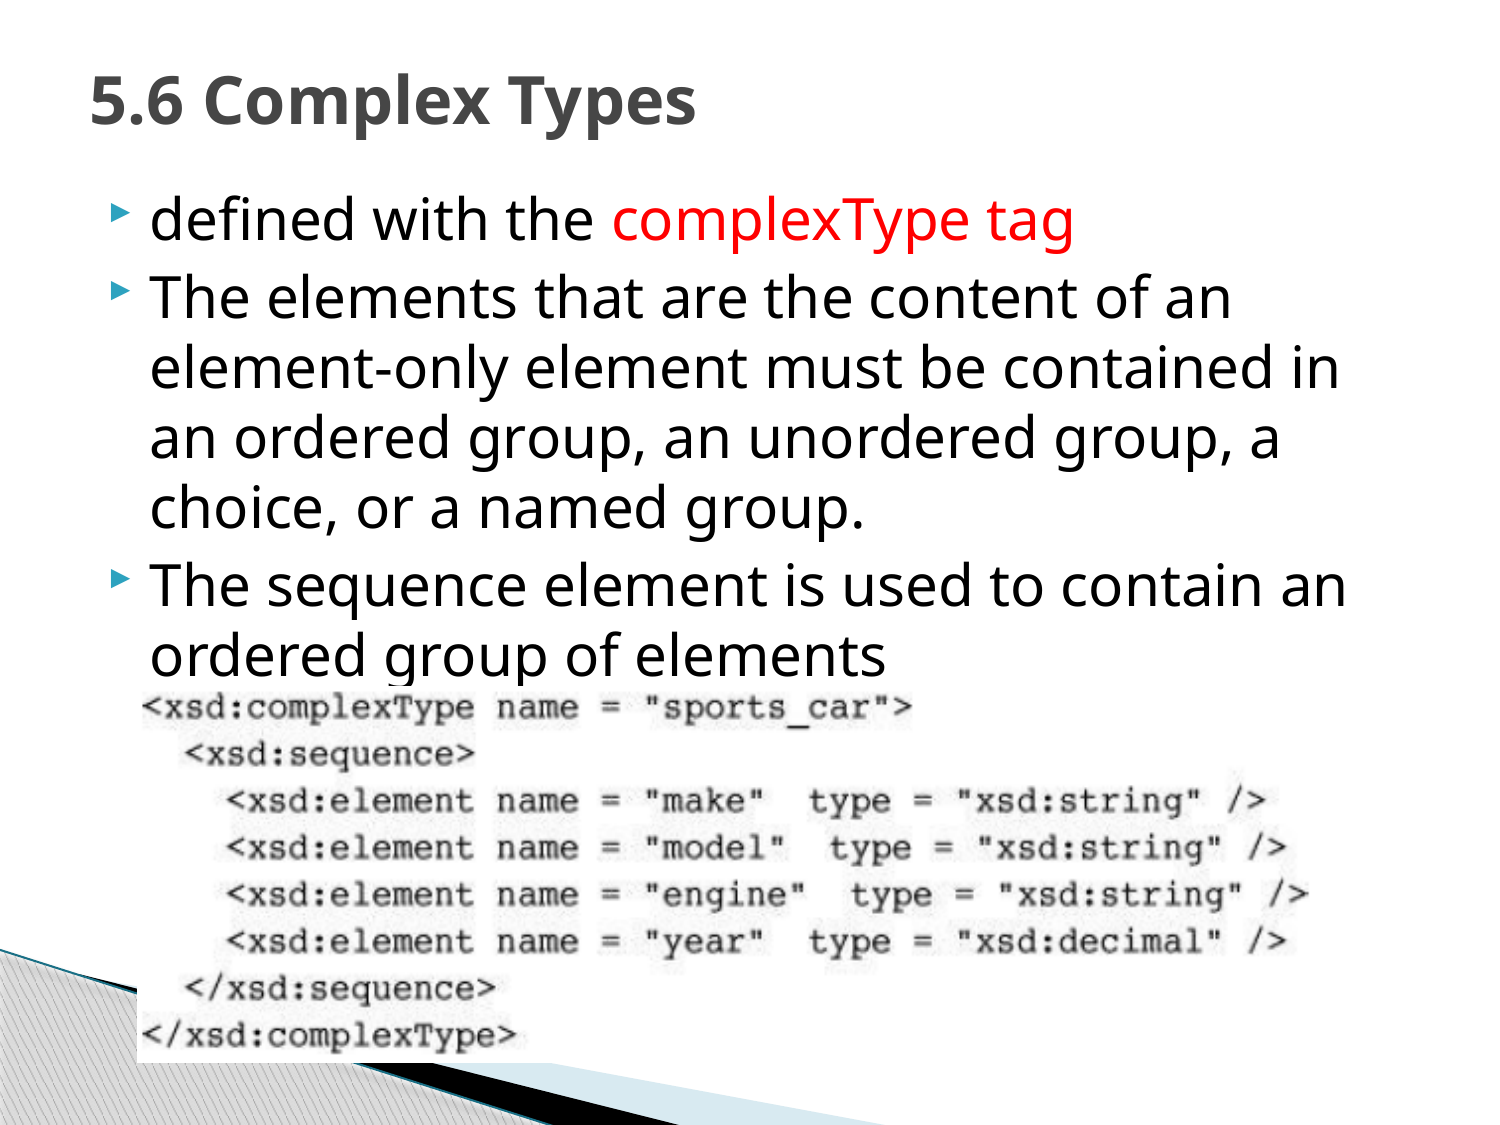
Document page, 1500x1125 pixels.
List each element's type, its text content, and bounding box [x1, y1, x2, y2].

title 5.6 Complex Types [75, 45, 1425, 150]
list defined with the complexType tag The elements that are the content of an element-only element must be contained in an ordered group, an unordered group, a choice, or a named group. The sequence element is used to contain an ordered group of elements [75, 174, 1425, 1005]
picture [137, 686, 1331, 1063]
